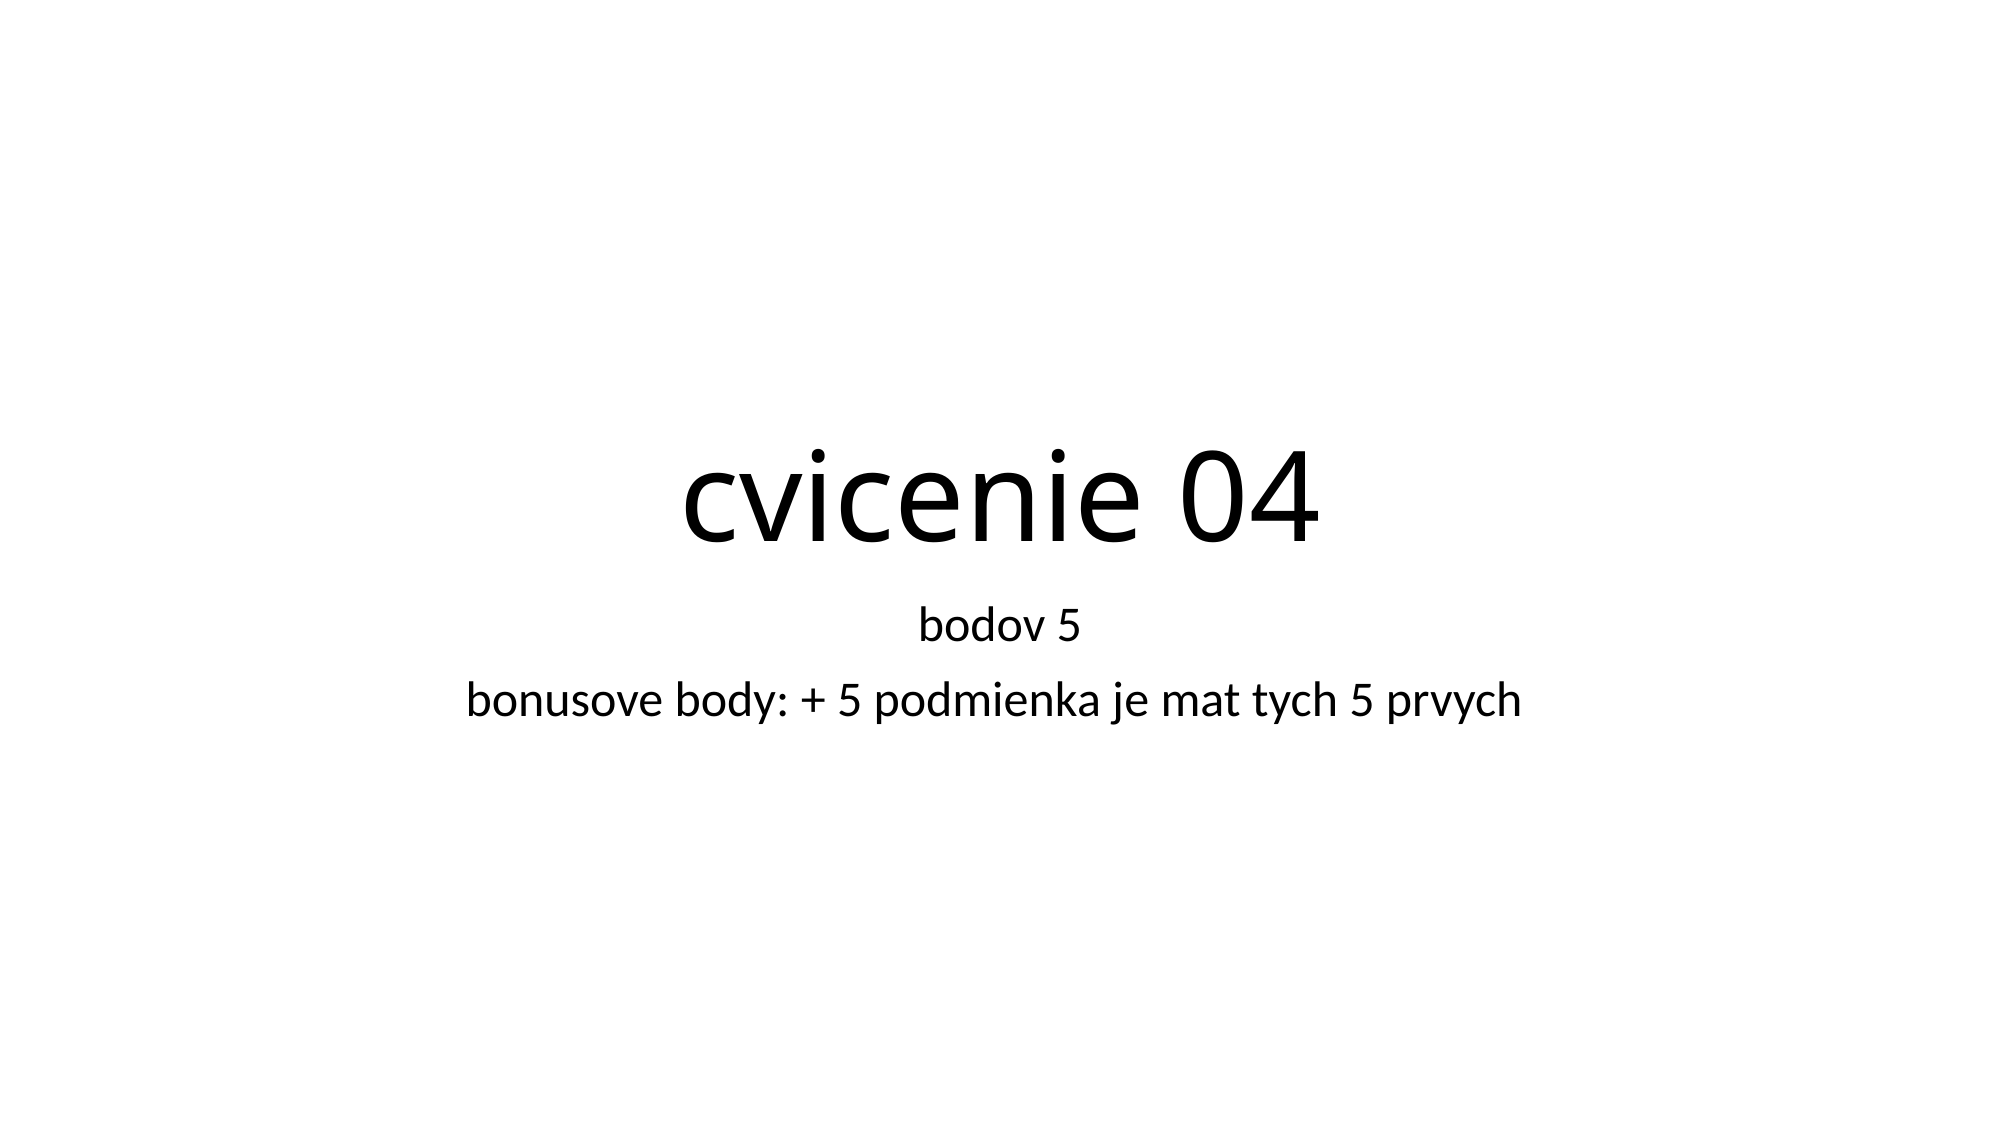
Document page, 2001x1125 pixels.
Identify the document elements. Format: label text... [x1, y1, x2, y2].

subtitle bodov 5 bonusove body: + 5 podmienka je mat tych 5 prvych [249, 590, 1750, 863]
title cvicenie 04 [249, 184, 1750, 576]
